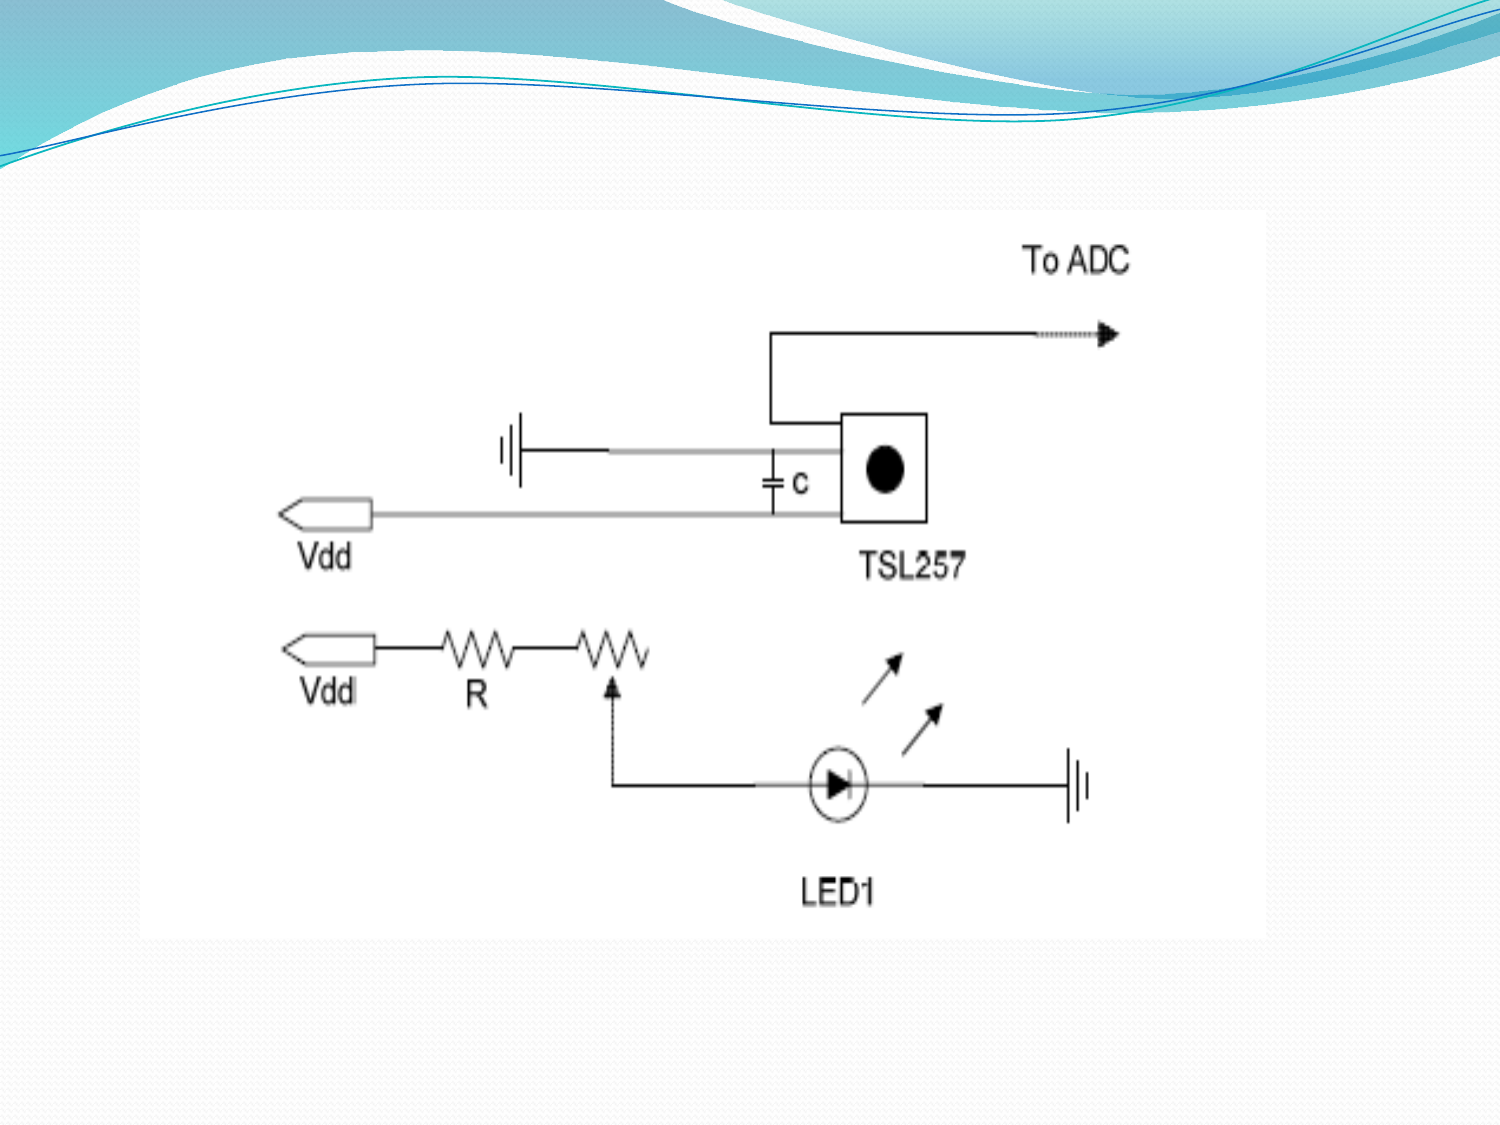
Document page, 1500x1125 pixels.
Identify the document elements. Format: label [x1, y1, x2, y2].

picture [140, 210, 1266, 938]
